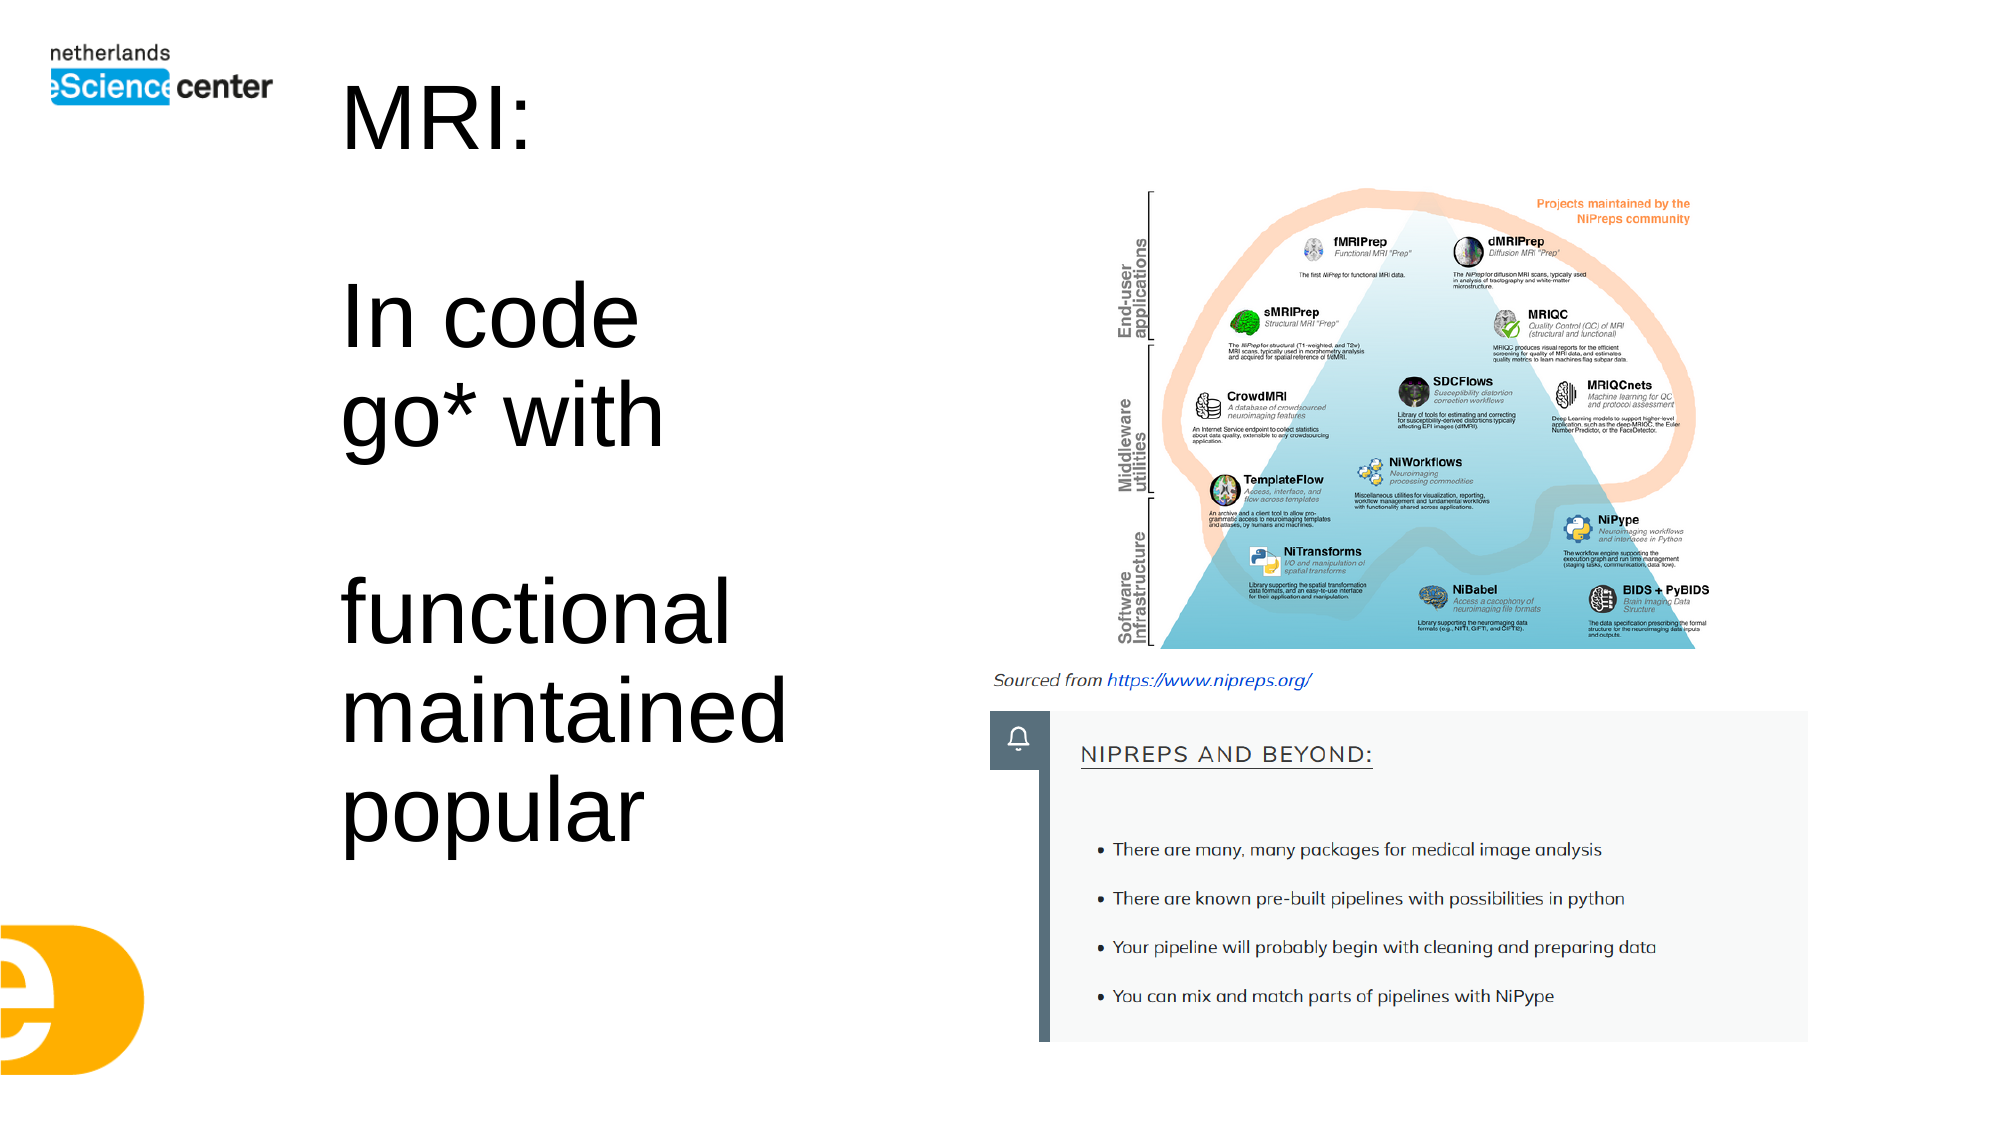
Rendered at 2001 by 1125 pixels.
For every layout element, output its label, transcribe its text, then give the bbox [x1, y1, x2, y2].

title MRI: In code go* with functional maintained popular [340, 53, 917, 878]
picture [0, 0, 2001, 1125]
